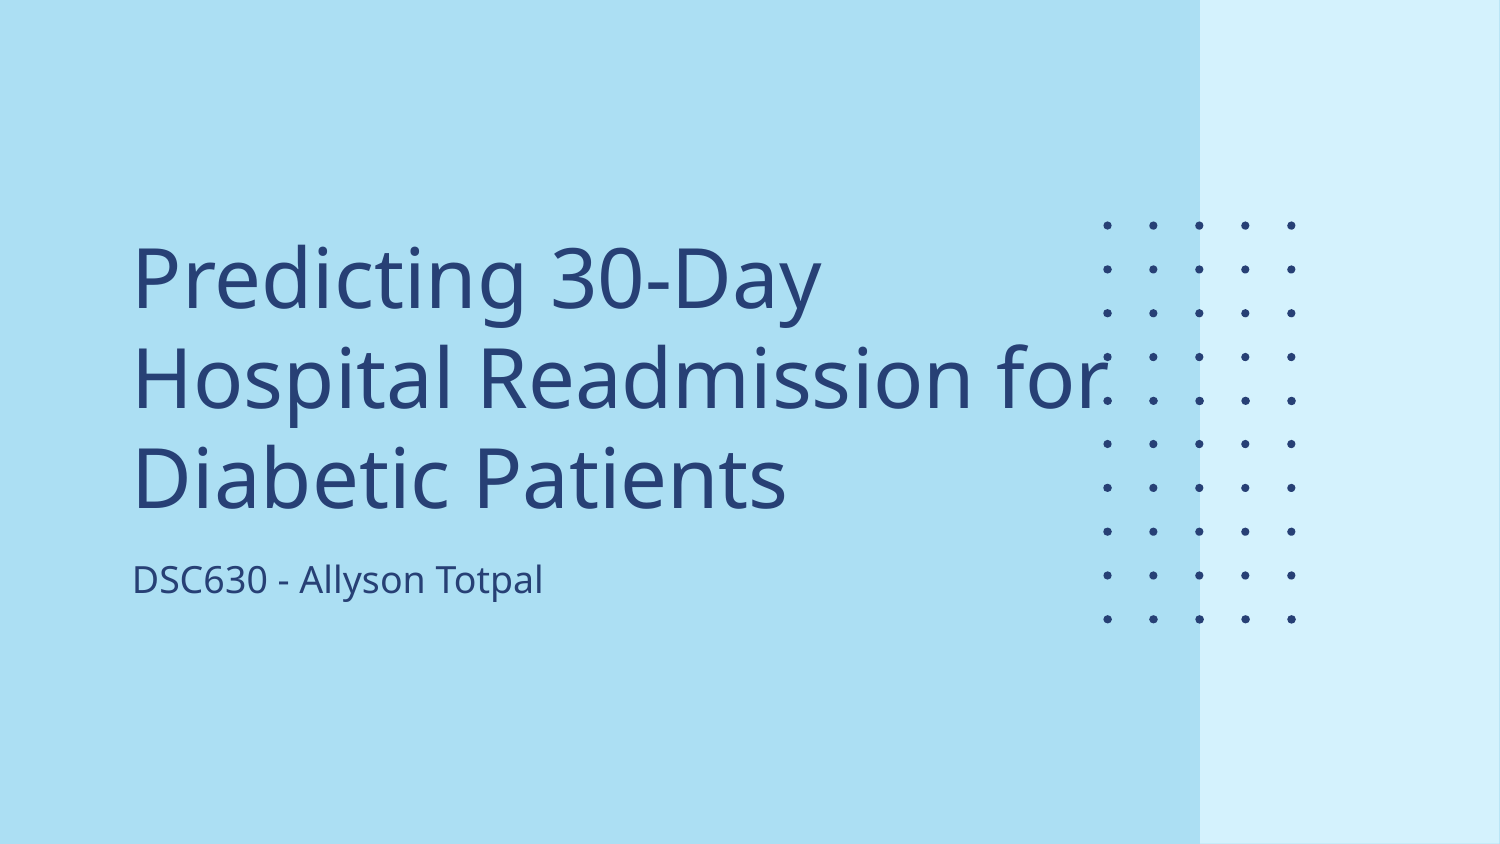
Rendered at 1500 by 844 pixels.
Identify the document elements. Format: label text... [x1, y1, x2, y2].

title Predicting 30-Day Hospital Readmission for Diabetic Patients [116, 227, 1134, 540]
subtitle DSC630 - Allyson Totpal [116, 540, 1134, 615]
